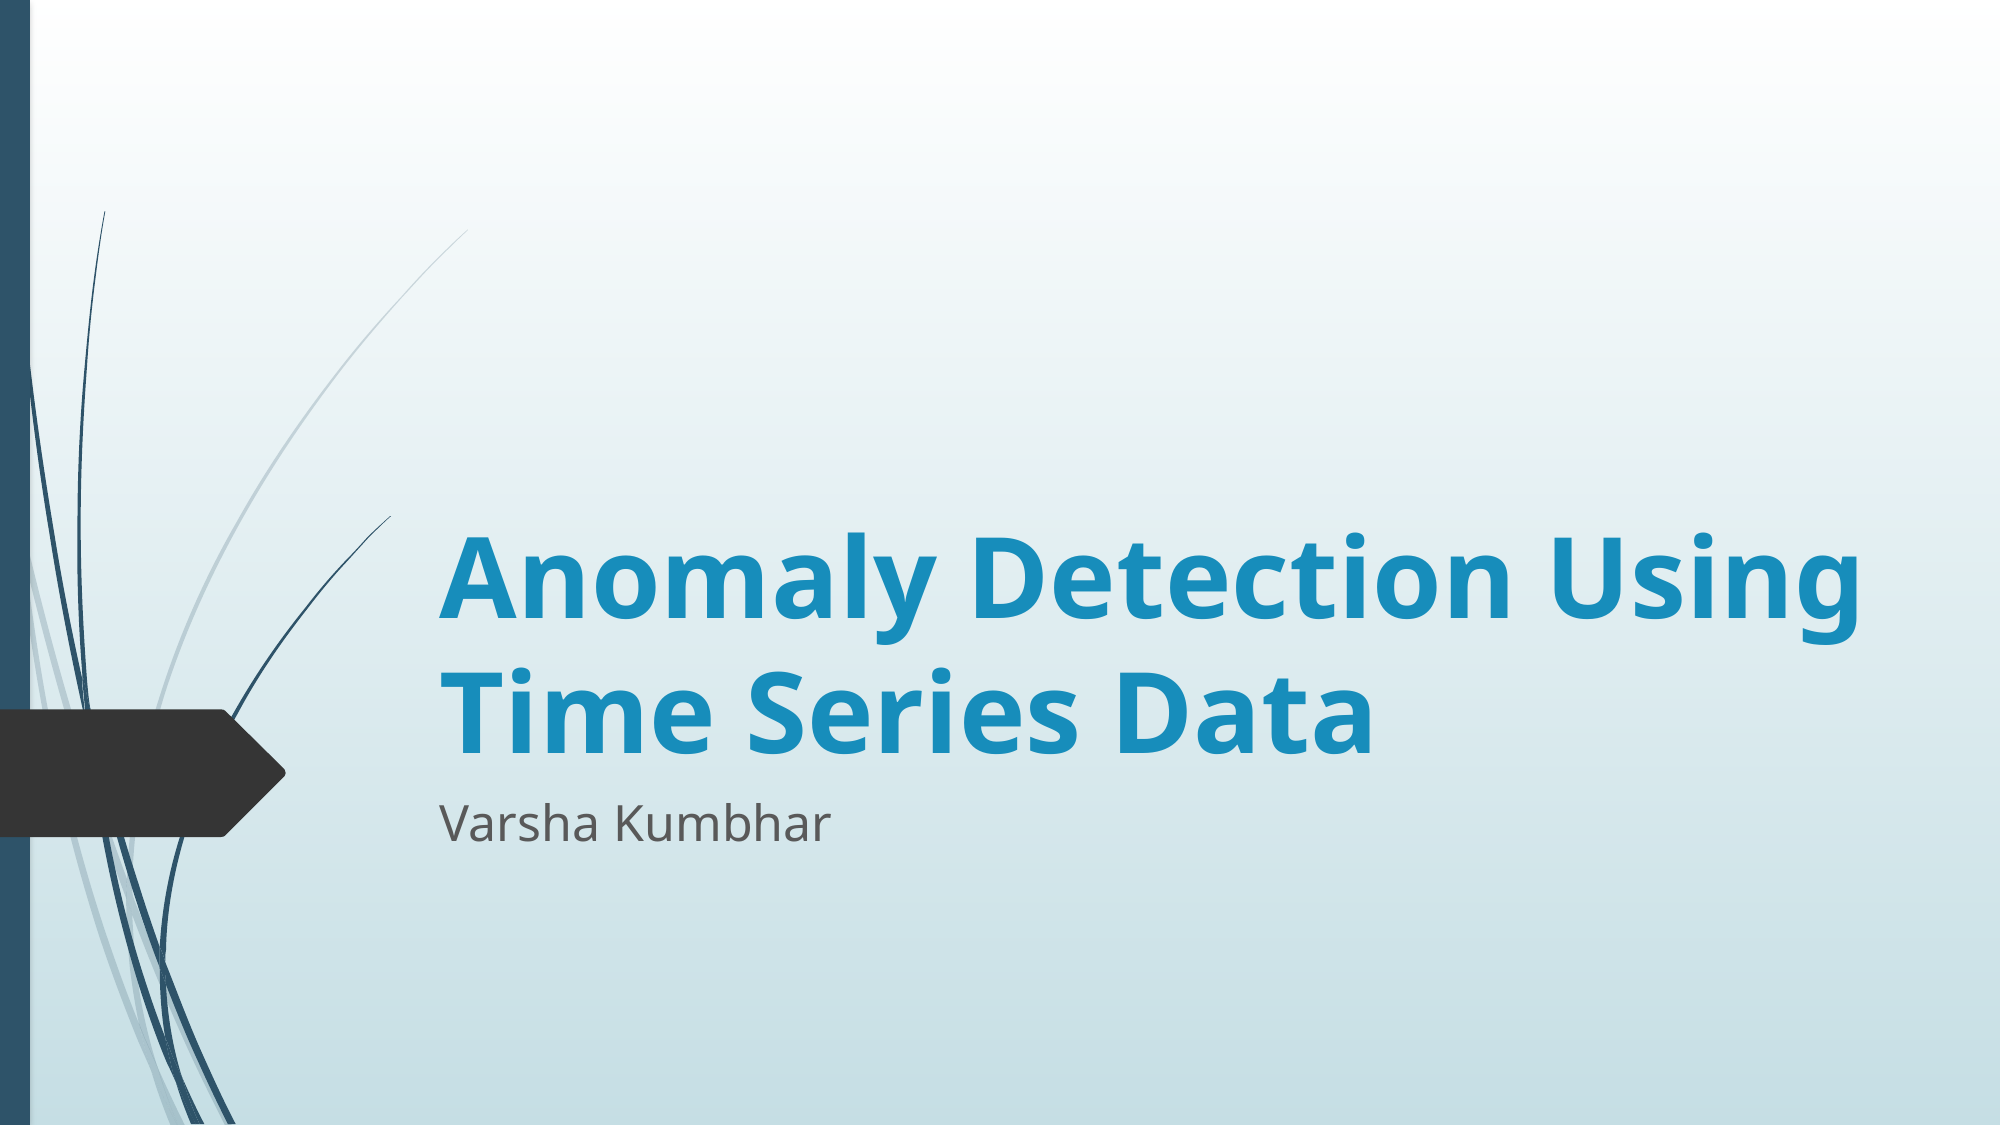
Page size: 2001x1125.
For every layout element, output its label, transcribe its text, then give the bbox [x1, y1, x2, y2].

title Anomaly Detection Using Time Series Data [424, 412, 1888, 783]
subtitle Varsha Kumbhar [424, 783, 1888, 969]
